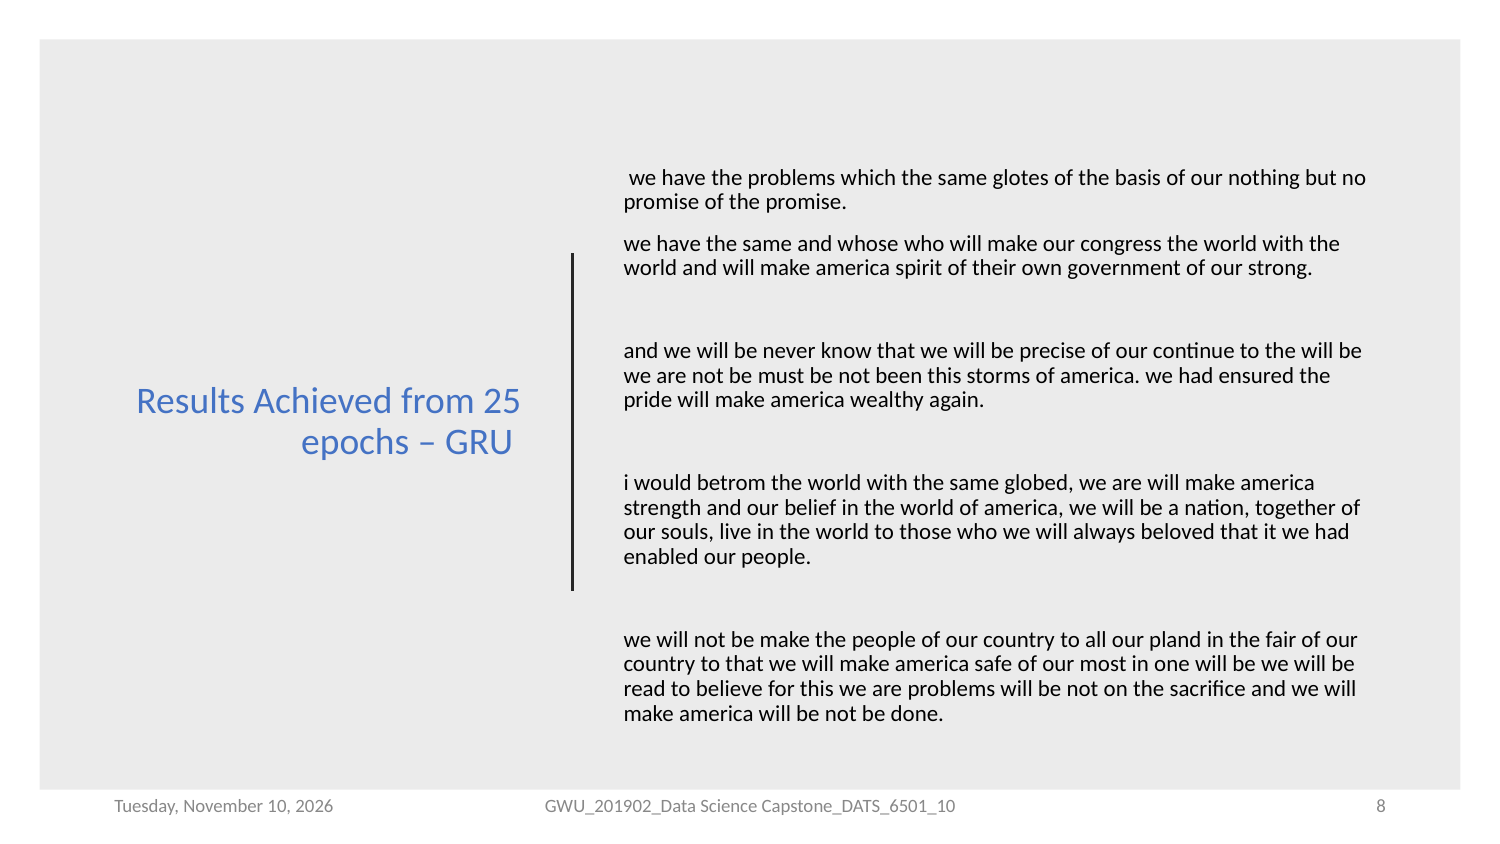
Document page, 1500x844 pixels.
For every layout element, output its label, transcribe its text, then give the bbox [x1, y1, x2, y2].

slide_number 8 [1059, 782, 1397, 827]
list we have the problems which the same glotes of the basis of our nothing but no promise of the promise. we have the same and whose who will make our congress the world with the world and will make america spirit of their own government of our strong. and we will be never know that we will be precise of our continue to the will be we are not be must be not been this storms of america. we had ensured the pride will make america wealthy again. i would betrom the world with the same globed, we are will make america strength and our belief in the world of america, we will be a nation, together of our souls, live in the world to those who we will always beloved that it we had enabled our people. we will not be make the people of our country to all our pland in the fair of our country to that we will make america safe of our most in one will be we will be read to believe for this we are problems will be not on the sacrifice and we will make america will be not be done. [612, 118, 1397, 773]
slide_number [103, 782, 441, 827]
footer GWU_201902_Data Science Capstone_DATS_6501_10 [496, 782, 1004, 827]
title Results Achieved from 25 epochs – GRU [103, 118, 533, 726]
text_box [39, 39, 1461, 790]
